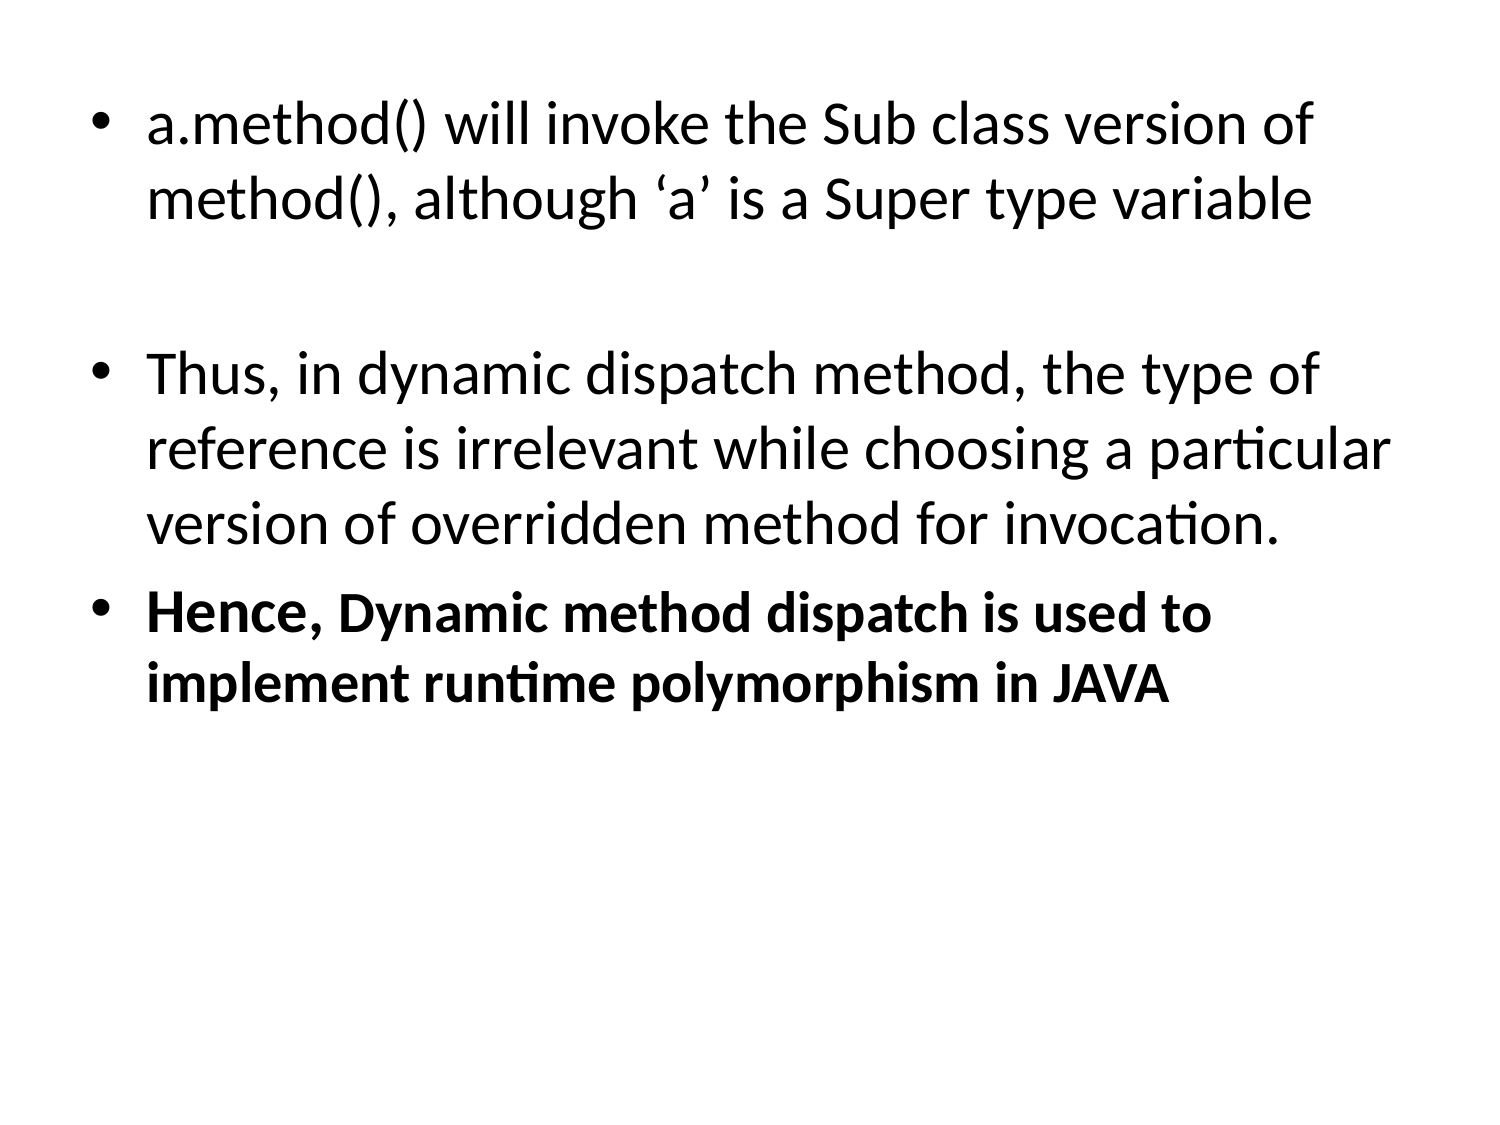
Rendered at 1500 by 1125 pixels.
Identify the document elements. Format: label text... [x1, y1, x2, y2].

list a.method() will invoke the Sub class version of method(), although ‘a’ is a Super type variable Thus, in dynamic dispatch method, the type of reference is irrelevant while choosing a particular version of overridden method for invocation. Hence, Dynamic method dispatch is used to implement runtime polymorphism in JAVA [75, 75, 1425, 1005]
